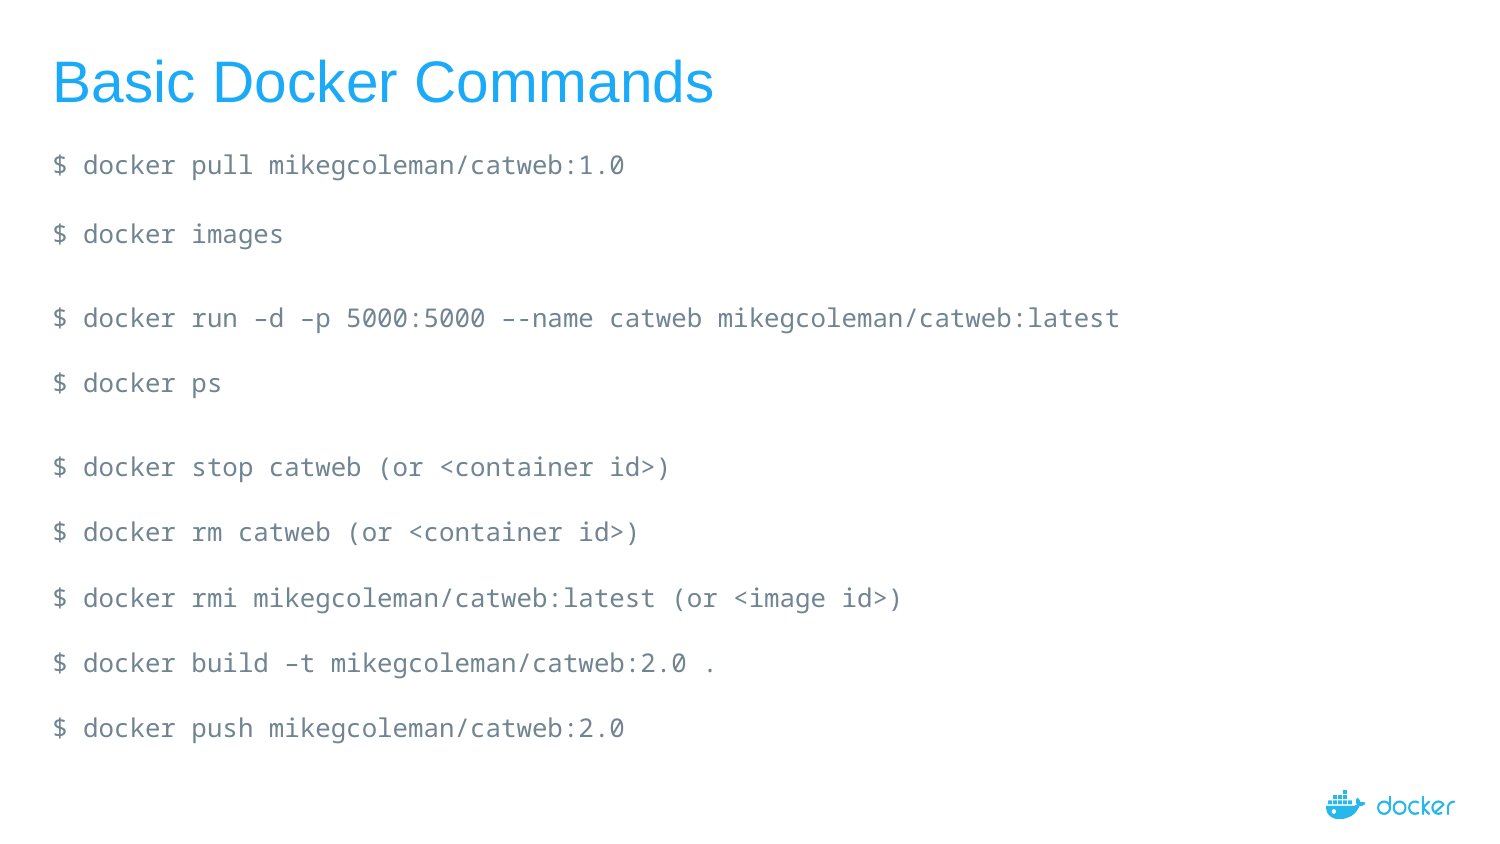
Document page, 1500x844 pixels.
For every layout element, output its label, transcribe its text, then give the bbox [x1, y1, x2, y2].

list $ docker pull mikegcoleman/catweb:1.0 $ docker images $ docker run –d –p 5000:5000 –-name catweb mikegcoleman/catweb:latest $ docker ps $ docker stop catweb (or <container id>) $ docker rm catweb (or <container id>) $ docker rmi mikegcoleman/catweb:latest (or <image id>) $ docker build –t mikegcoleman/catweb:2.0 . $ docker push mikegcoleman/catweb:2.0 [37, 145, 1463, 760]
title Basic Docker Commands [37, 44, 1463, 124]
picture [1318, 785, 1463, 824]
